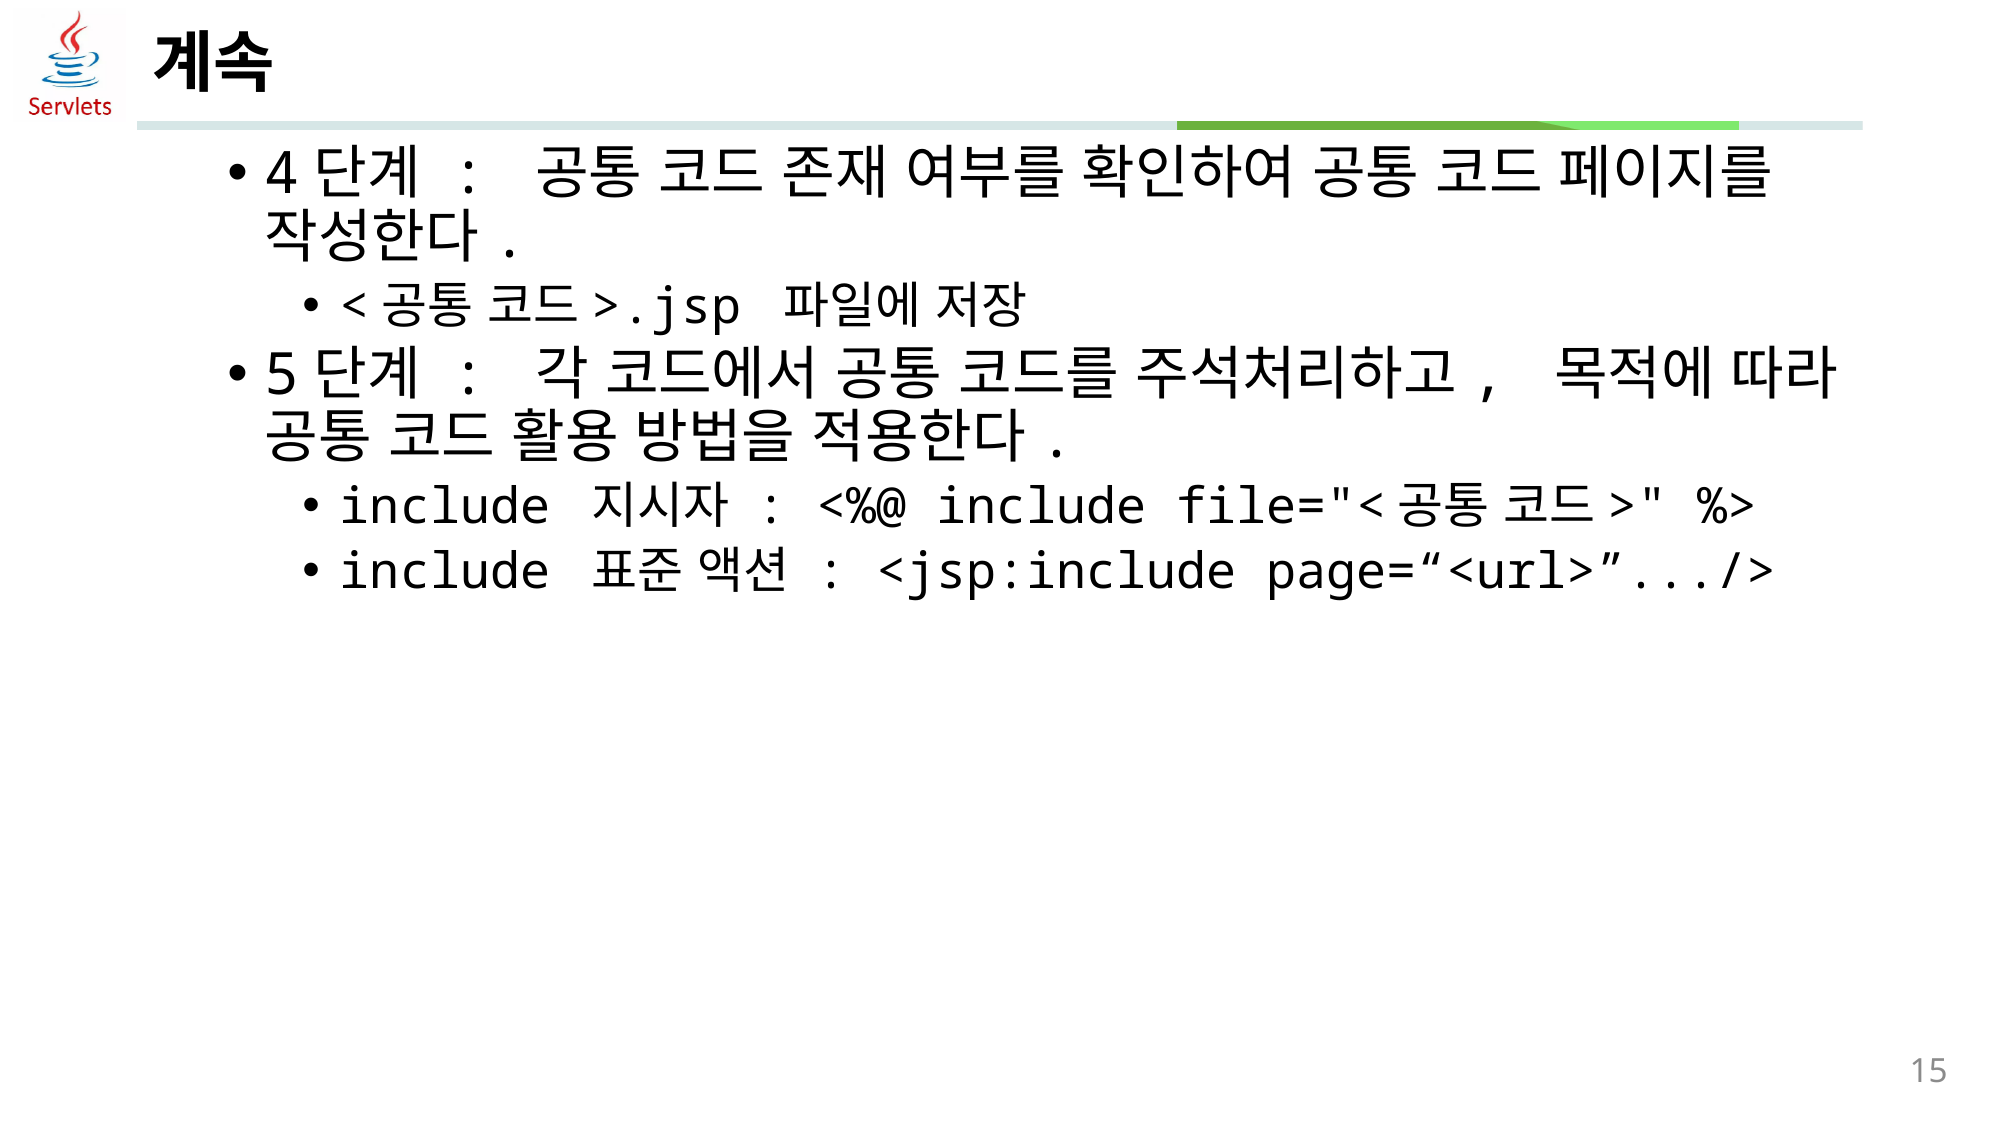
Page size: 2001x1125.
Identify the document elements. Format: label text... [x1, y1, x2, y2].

list 4단계 : 공통 코드 존재 여부를 확인하여 공통 코드 페이지를 작성한다. <공통 코드>.jsp 파일에 저장 5단계 : 각 코드에서 공통 코드를 주석처리하고, 목적에 따라 공통 코드 활용 방법을 적용한다. include 지시자 : <%@ include file="<공통 코드>" %> include 표준 액션 : <jsp:include page=“<url>”.../> [137, 136, 1863, 1014]
picture [137, 122, 1863, 130]
title 계속 [137, 8, 1863, 122]
picture [13, 8, 126, 122]
slide_number 15 [1877, 1041, 1963, 1102]
